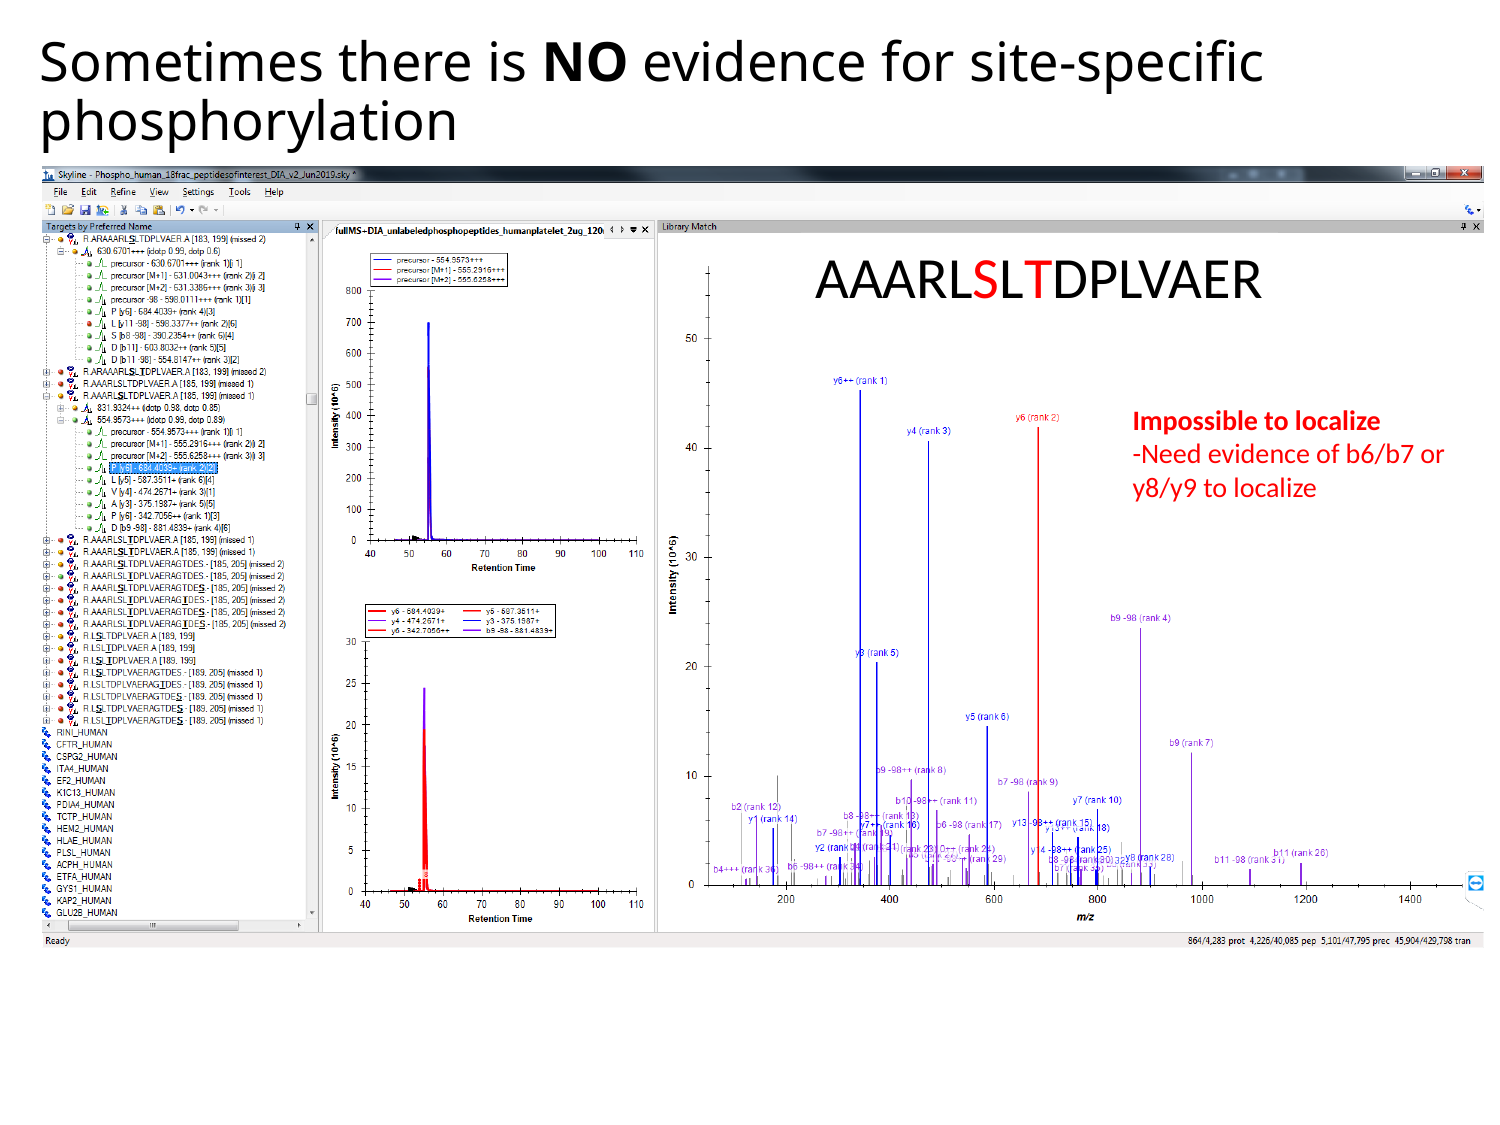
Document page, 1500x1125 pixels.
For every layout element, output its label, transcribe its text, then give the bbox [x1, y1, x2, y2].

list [42, 166, 1484, 948]
title Sometimes there is NO evidence for site-specific phosphorylation [24, 0, 1500, 188]
